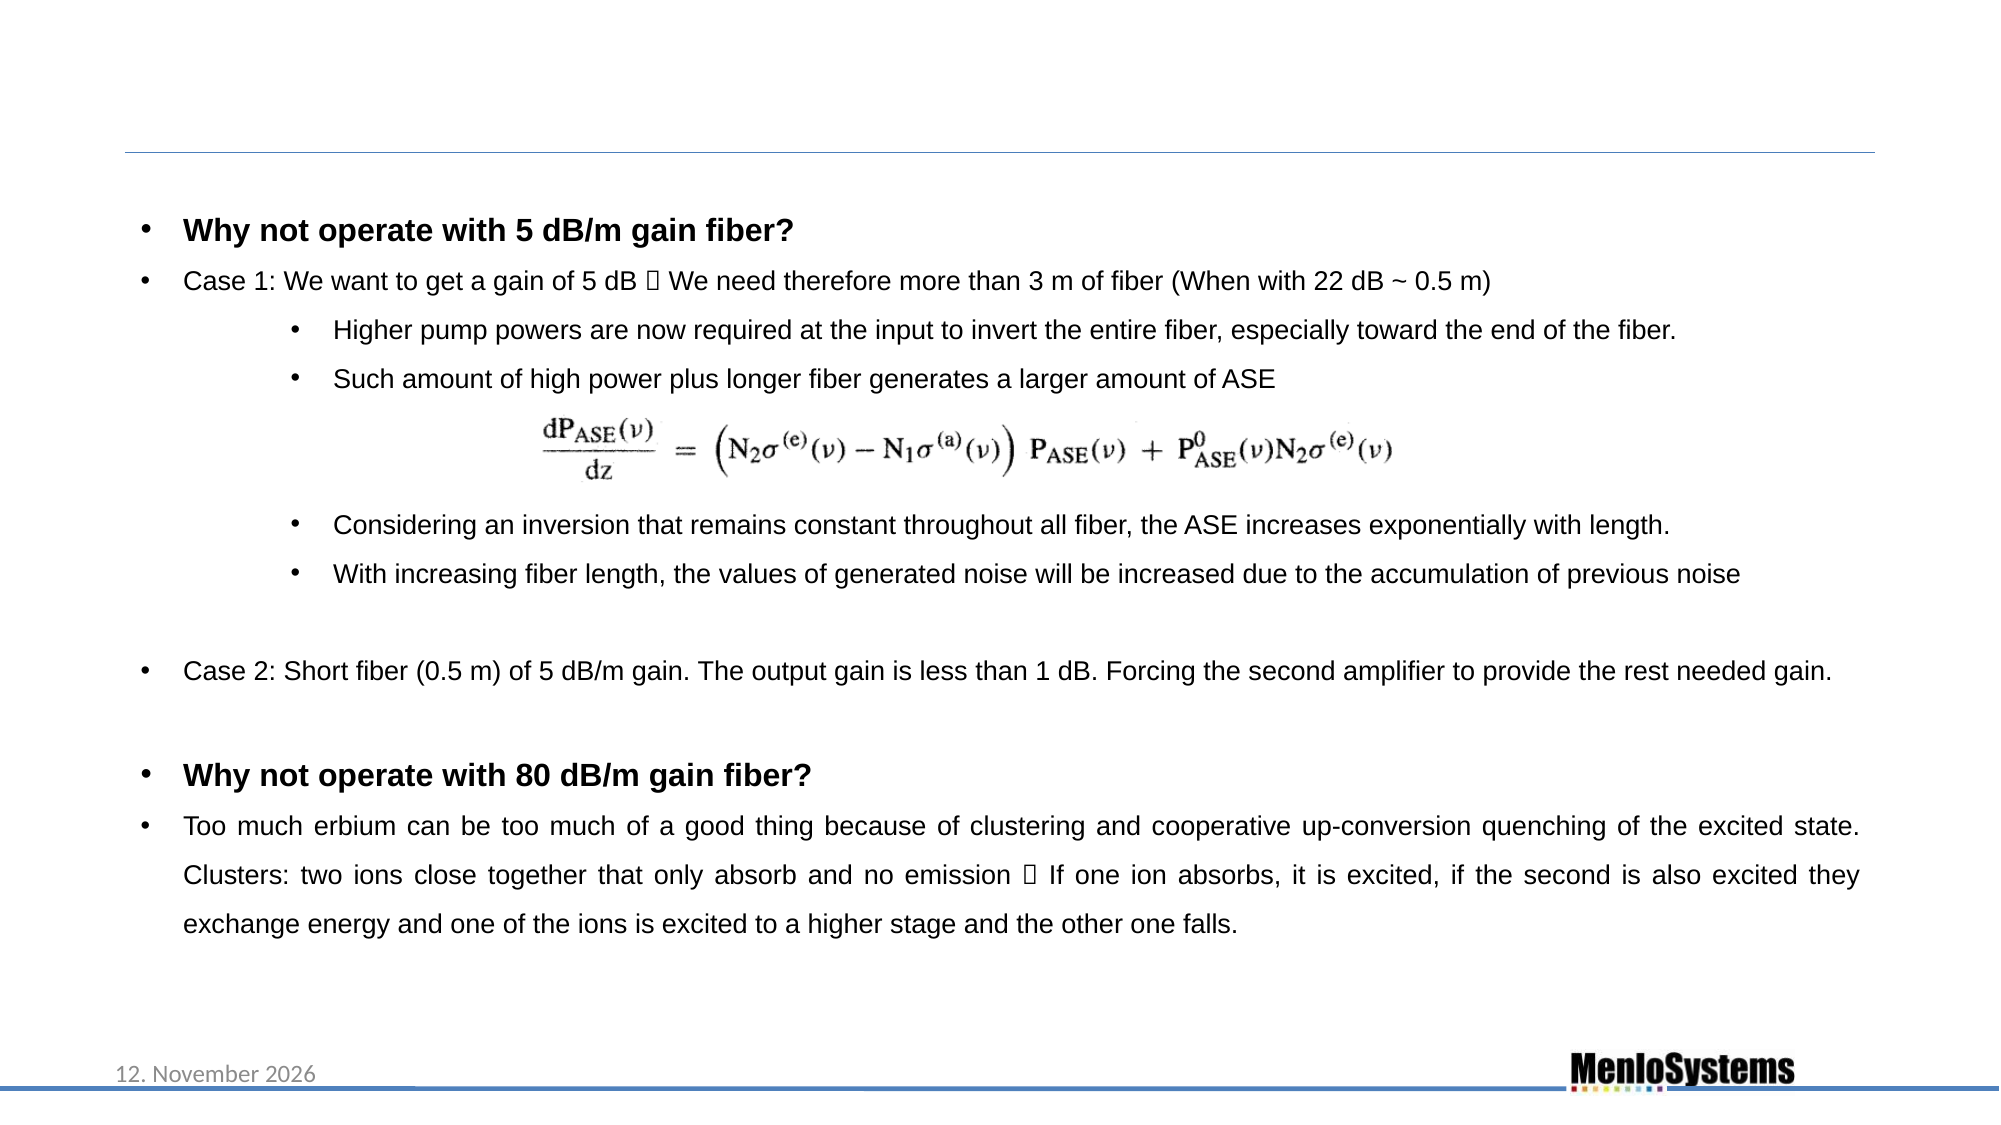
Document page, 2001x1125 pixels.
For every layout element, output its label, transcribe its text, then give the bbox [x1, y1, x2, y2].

picture [527, 396, 1414, 501]
picture [1570, 1049, 1795, 1096]
text_box Why not operate with 5 dB/m gain fiber? Case 1: We want to get a gain of 5 dB  We need therefore more than 3 m of fiber (When with 22 dB ~ 0.5 m) Higher pump powers are now required at the input to invert the entire fiber, especially toward the end of the fiber. Such amount of high power plus longer fiber generates a larger amount of ASE Considering an inversion that remains constant throughout all fiber, the ASE increases exponentially with length. With increasing ﬁber length, the values of generated noise will be increased due to the accumulation of previous noise Case 2: Short fiber (0.5 m) of 5 dB/m gain. The output gain is less than 1 dB. Forcing the second amplifier to provide the rest needed gain. Why not operate with 80 dB/m gain fiber? Too much erbium can be too much of a good thing because of clustering and cooperative up-conversion quenching of the excited state. Clusters: two ions close together that only absorb and no emission  If one ion absorbs, it is excited, if the second is also excited they exchange energy and one of the ions is excited to a higher stage and the other one falls. [125, 182, 1875, 946]
slide_number 16. März 2022 [99, 1042, 567, 1103]
